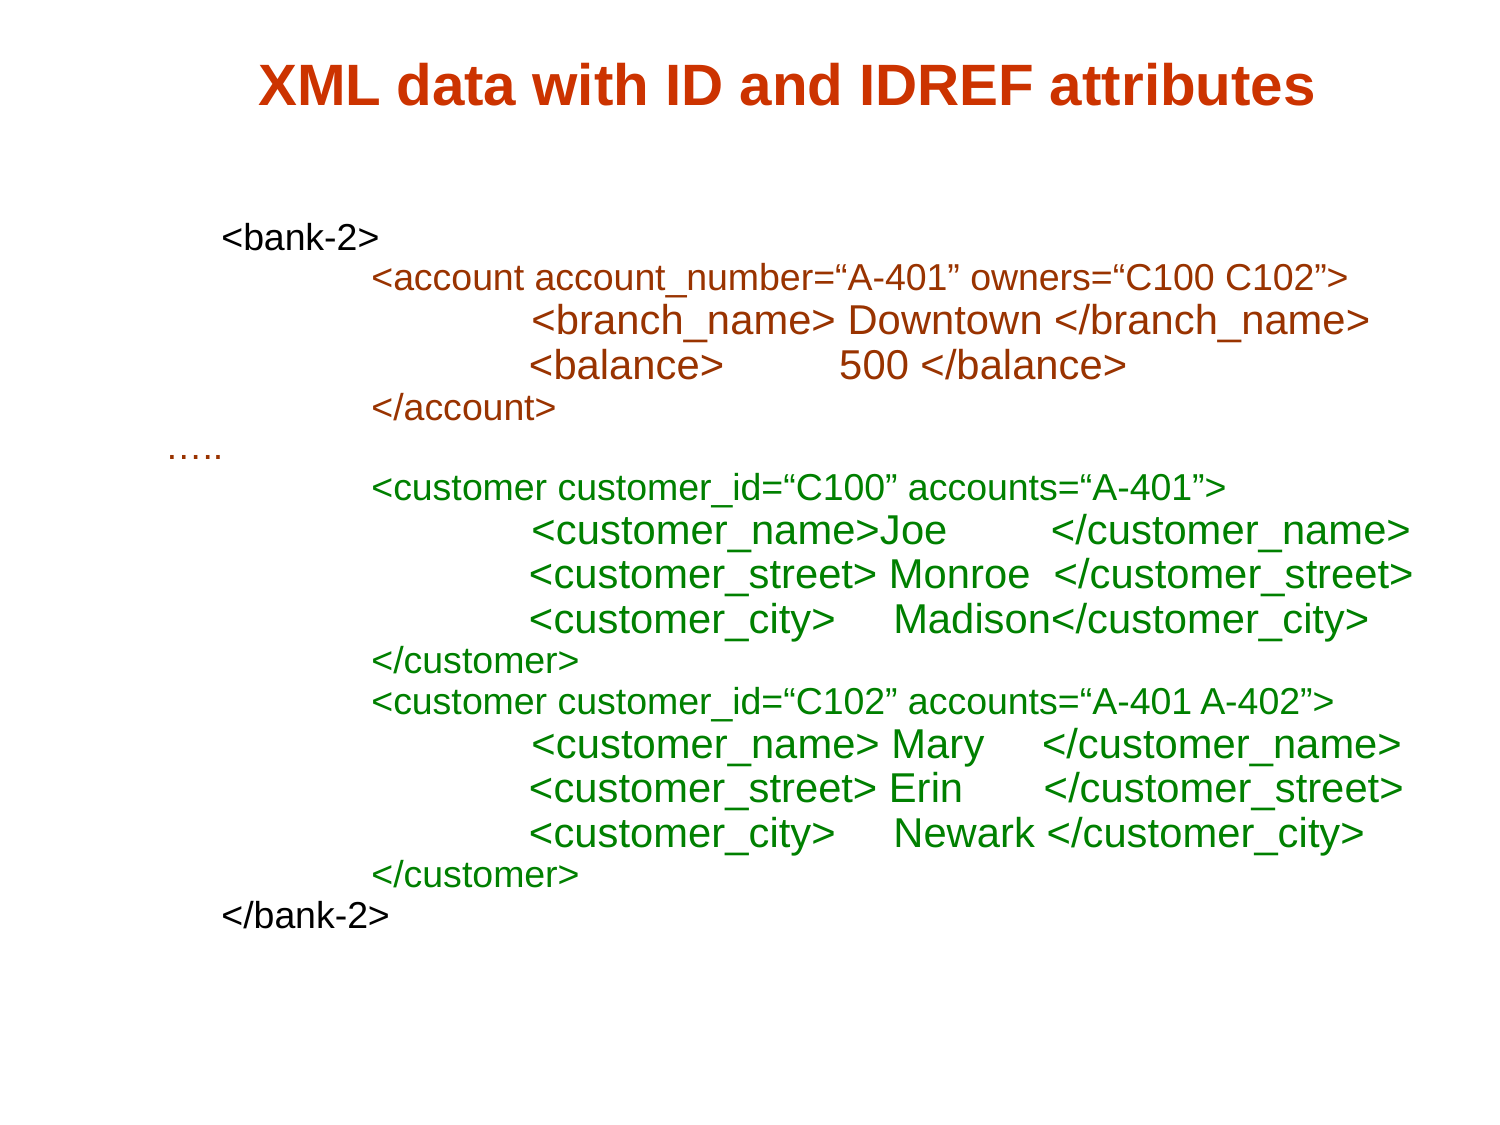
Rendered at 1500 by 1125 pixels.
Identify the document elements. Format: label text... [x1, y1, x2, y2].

list <bank-2> <account account_number=“A-401” owners=“C100 C102”> <branch_name> Downtown </branch_name> <balance> 500 </balance> </account> ….. <customer customer_id=“C100” accounts=“A-401”> <customer_name>Joe </customer_name> <customer_street> Monroe </customer_street> <customer_city> Madison</customer_city> </customer> <customer customer_id=“C102” accounts=“A-401 A-402”> <customer_name> Mary </customer_name> <customer_street> Erin </customer_street> <customer_city> Newark </customer_city> </customer> </bank-2> [149, 187, 1500, 1088]
title XML data with ID and IDREF attributes [125, 24, 1450, 125]
